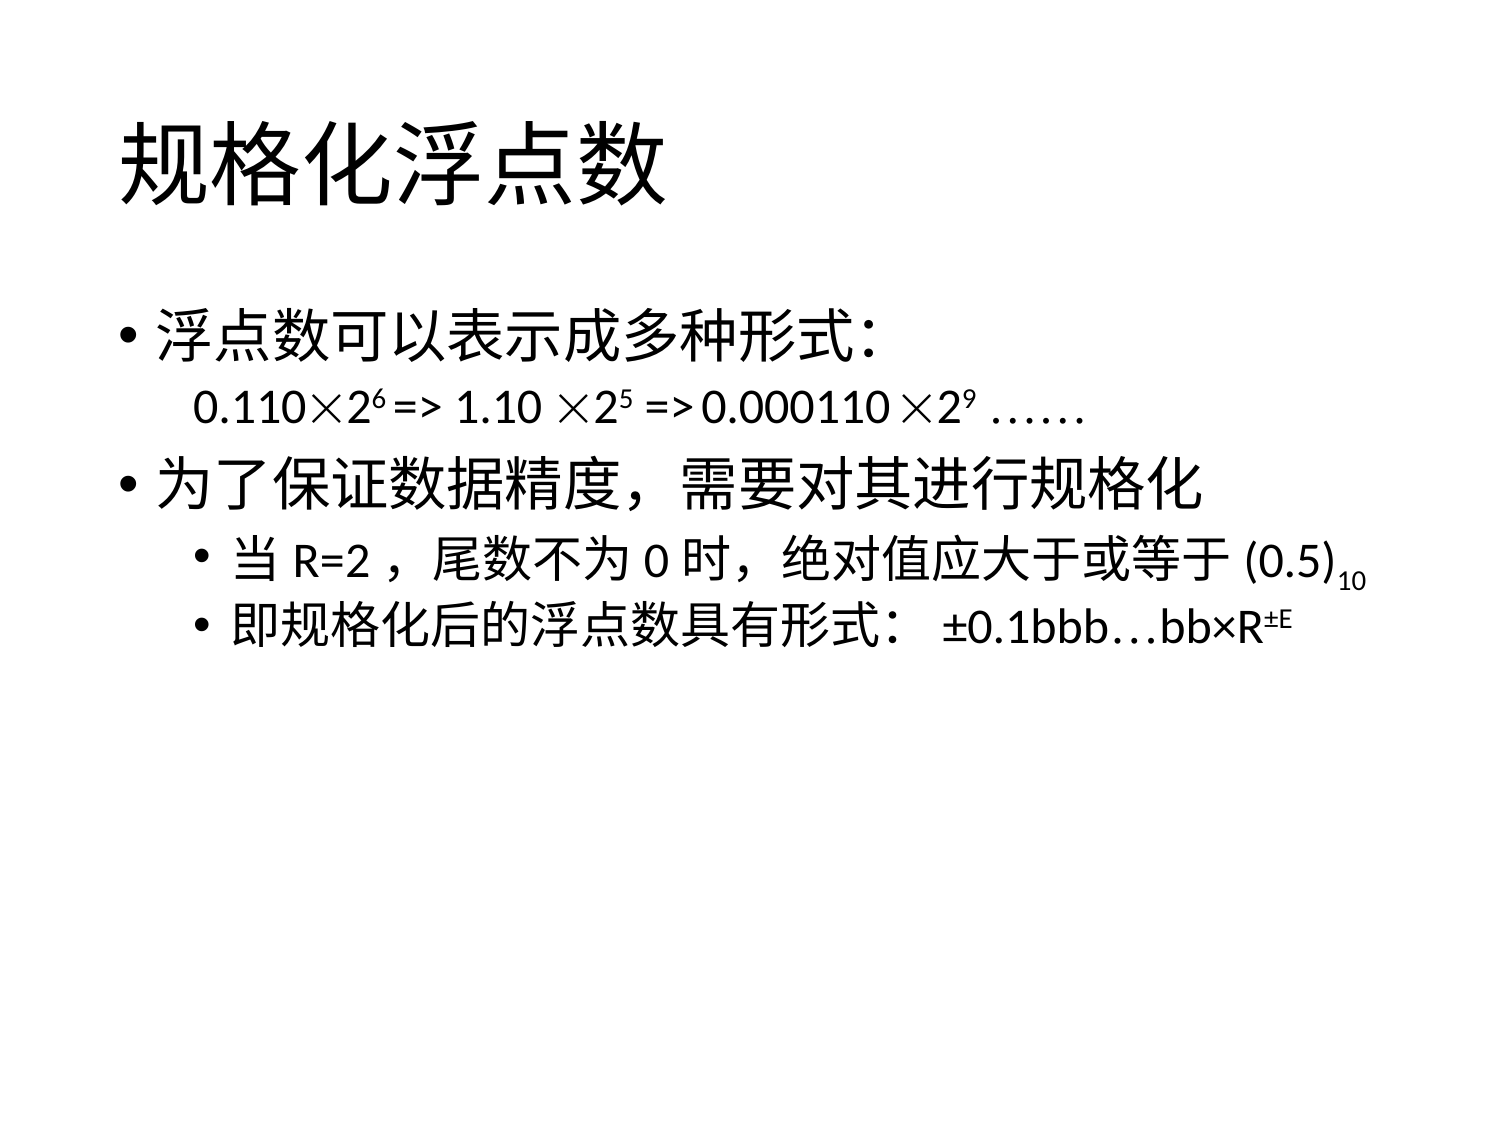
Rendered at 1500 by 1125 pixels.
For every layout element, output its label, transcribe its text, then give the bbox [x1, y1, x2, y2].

title 规格化浮点数 [103, 59, 1397, 278]
list 浮点数可以表示成多种形式： 0.11026 => 1.10 25 => 0.000110 29 …… 为了保证数据精度，需要对其进行规格化 当R=2，尾数不为0时，绝对值应大于或等于(0.5)10 即规格化后的浮点数具有形式：±0.1bbb…bb×R±E [103, 299, 1397, 1014]
